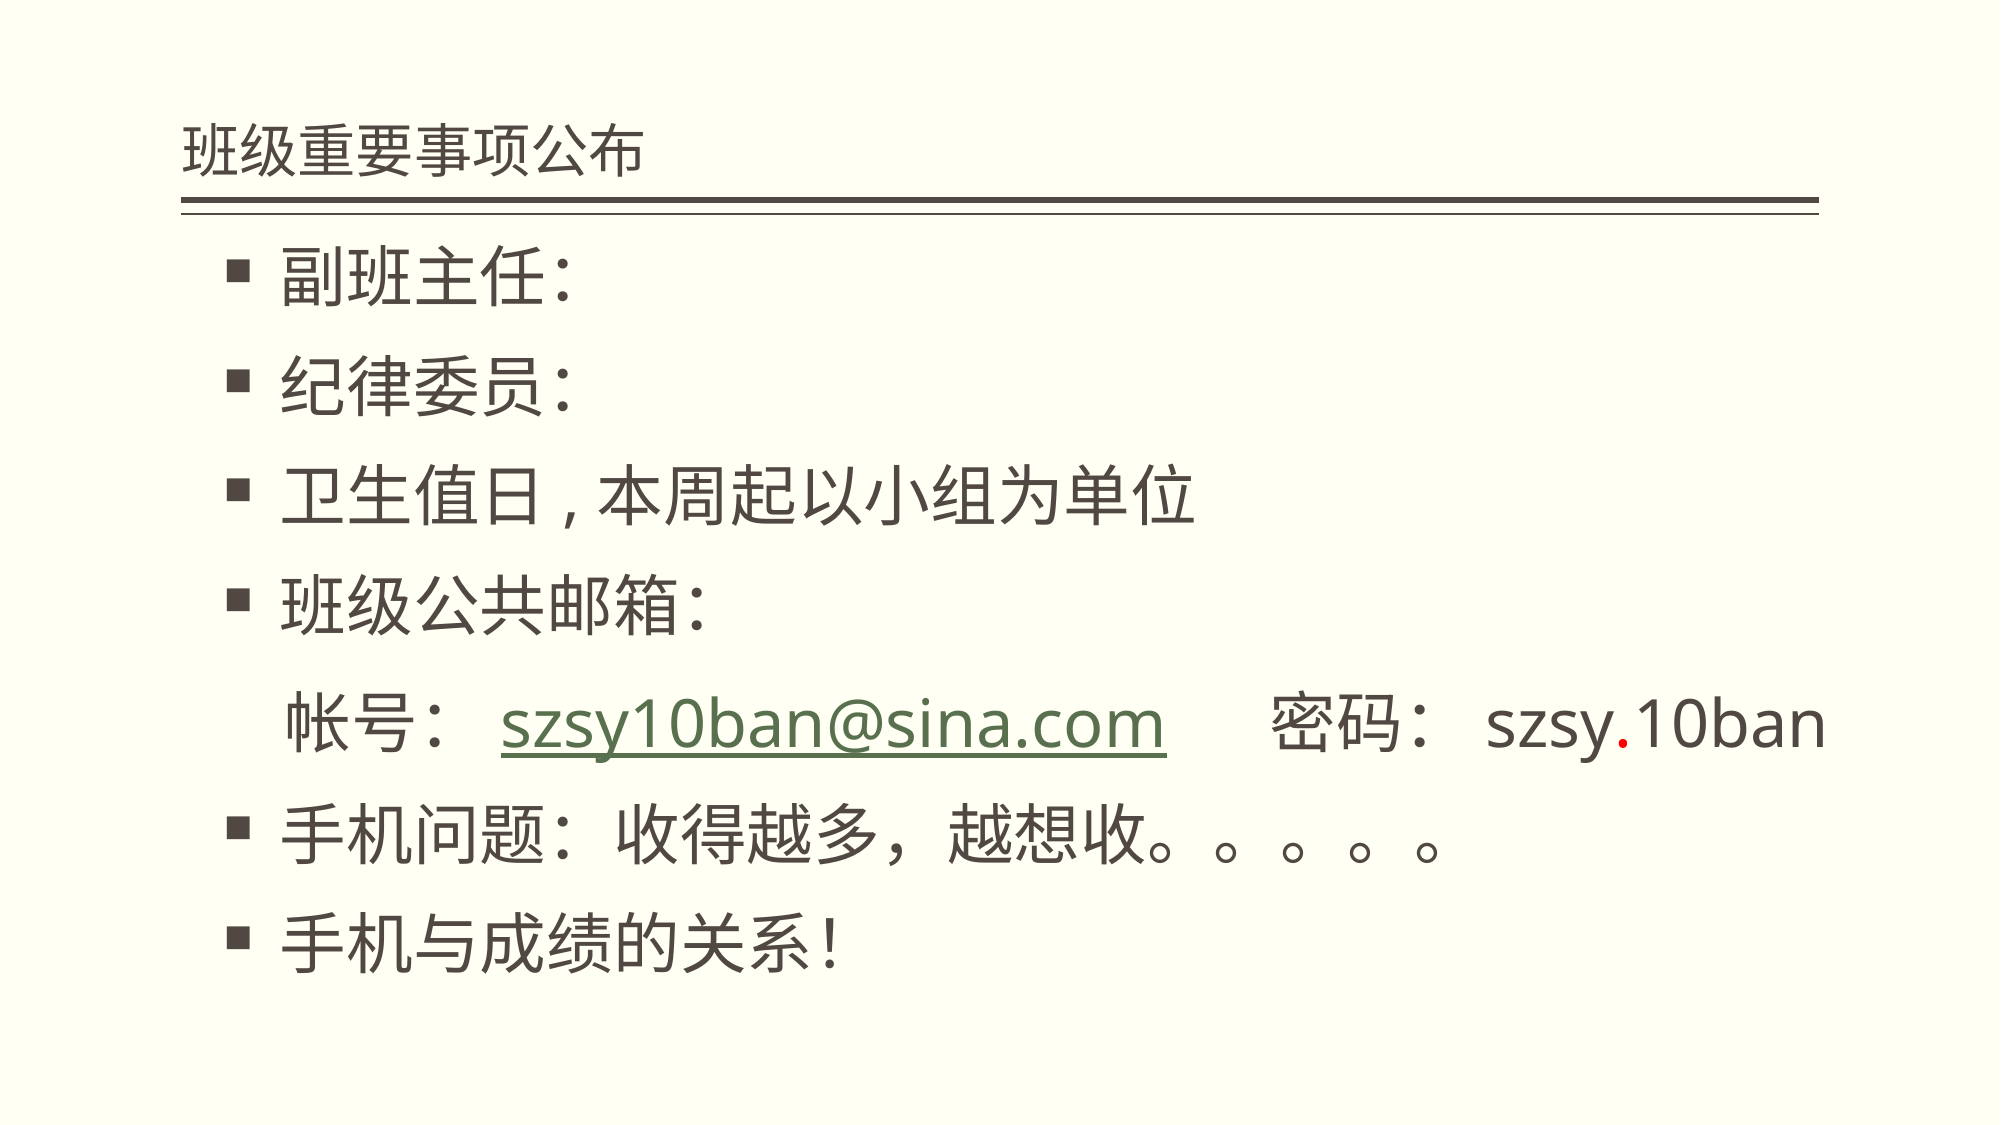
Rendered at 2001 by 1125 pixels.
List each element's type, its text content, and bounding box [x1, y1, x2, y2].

title 班级重要事项公布 [181, 12, 1819, 193]
list 副班主任： 纪律委员： 卫生值日,本周起以小组为单位 班级公共邮箱： 帐号：szsy10ban@sina.com 密码：szsy.10ban 手机问题：收得越多，越想收。。。。。 手机与成绩的关系！ [223, 236, 1861, 1031]
